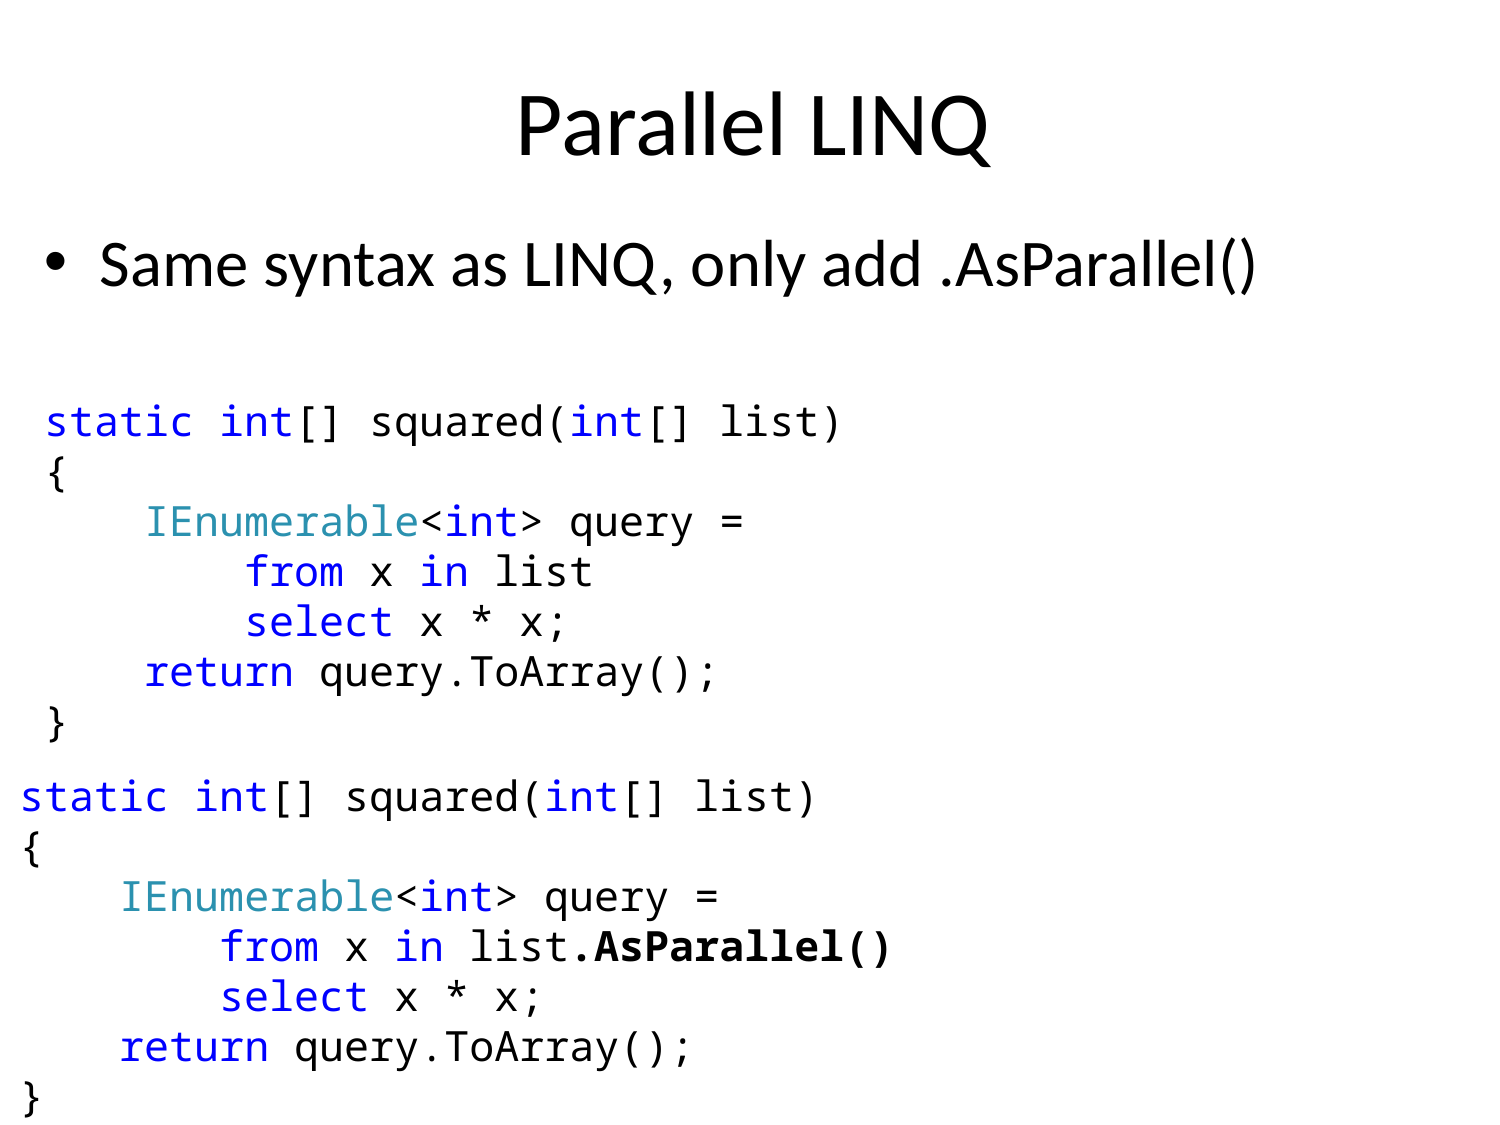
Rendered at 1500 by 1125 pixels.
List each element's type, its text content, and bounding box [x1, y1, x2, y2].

text_box static int[] squared(int[] list) { IEnumerable<int> query = from x in list select x * x; return query.ToArray(); } [0, 387, 1500, 753]
list Same syntax as LINQ, only add .AsParallel() [28, 212, 1438, 387]
title Parallel LINQ [78, 24, 1429, 212]
text_box static int[] squared(int[] list) { IEnumerable<int> query = from x in list.AsParallel() select x * x; return query.ToArray(); } [0, 762, 1500, 1125]
